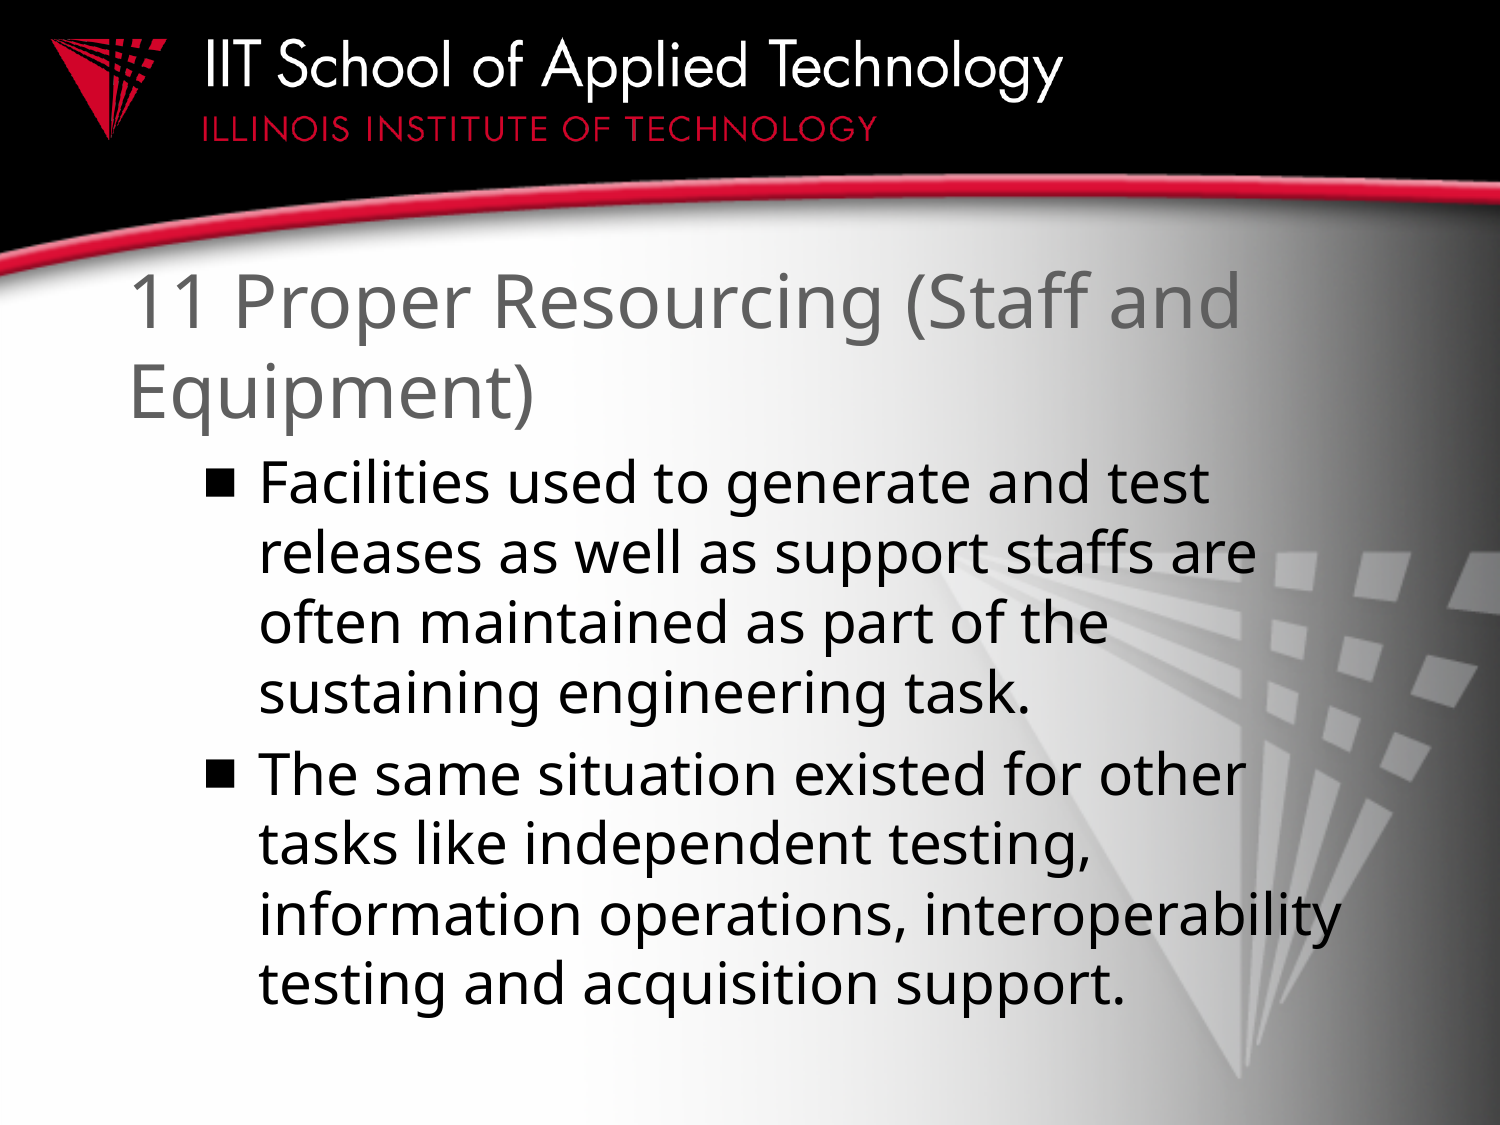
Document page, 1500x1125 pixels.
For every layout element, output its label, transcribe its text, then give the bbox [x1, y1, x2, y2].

list Facilities used to generate and test releases as well as support staffs are often maintained as part of the sustaining engineering task. The same situation existed for other tasks like independent testing, information operations, interoperability testing and acquisition support. [112, 437, 1388, 1101]
title 11 Proper Resourcing (Staff and Equipment) [112, 249, 1388, 437]
picture [0, 0, 1500, 1125]
